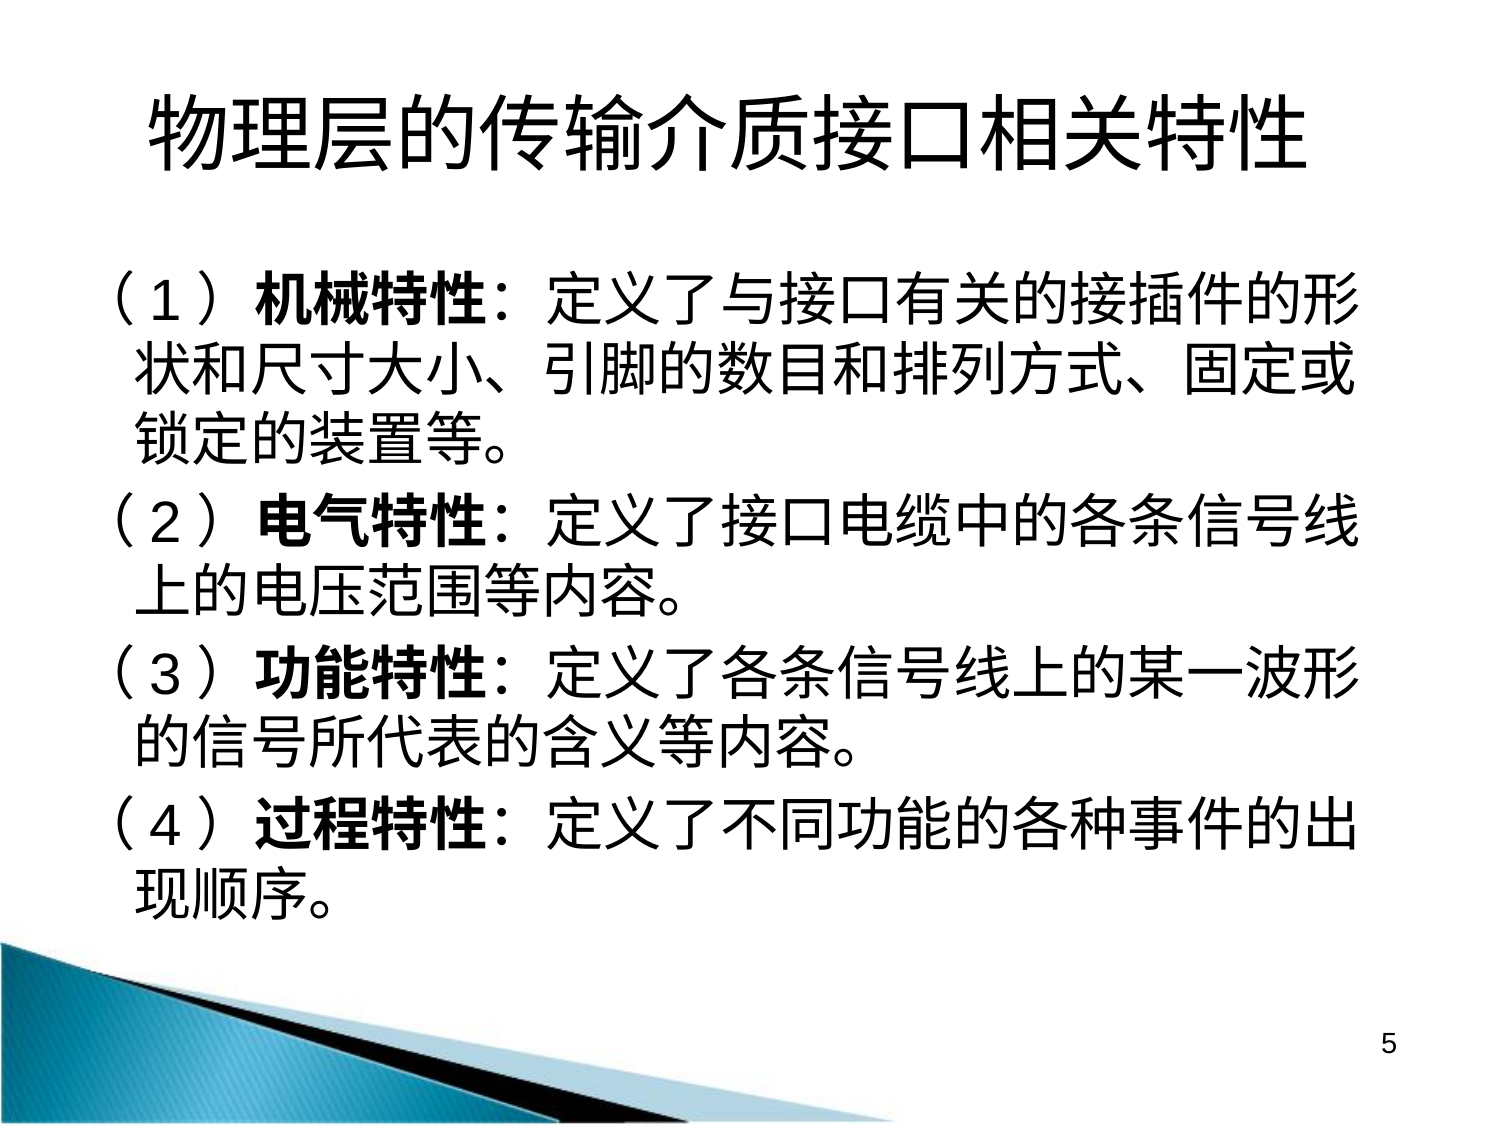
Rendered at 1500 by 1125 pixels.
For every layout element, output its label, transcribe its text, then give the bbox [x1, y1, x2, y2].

picture [0, 823, 914, 1125]
title 物理层的传输介质接口相关特性 [62, 37, 1413, 226]
list （1）机械特性：定义了与接口有关的接插件的形状和尺寸大小、引脚的数目和排列方式、固定或锁定的装置等。 （2）电气特性：定义了接口电缆中的各条信号线上的电压范围等内容。 （3）功能特性：定义了各条信号线上的某一波形的信号所代表的含义等内容。 （4）过程特性：定义了不同功能的各种事件的出现顺序。 [62, 254, 1413, 998]
slide_number 5 [1062, 1016, 1413, 1096]
